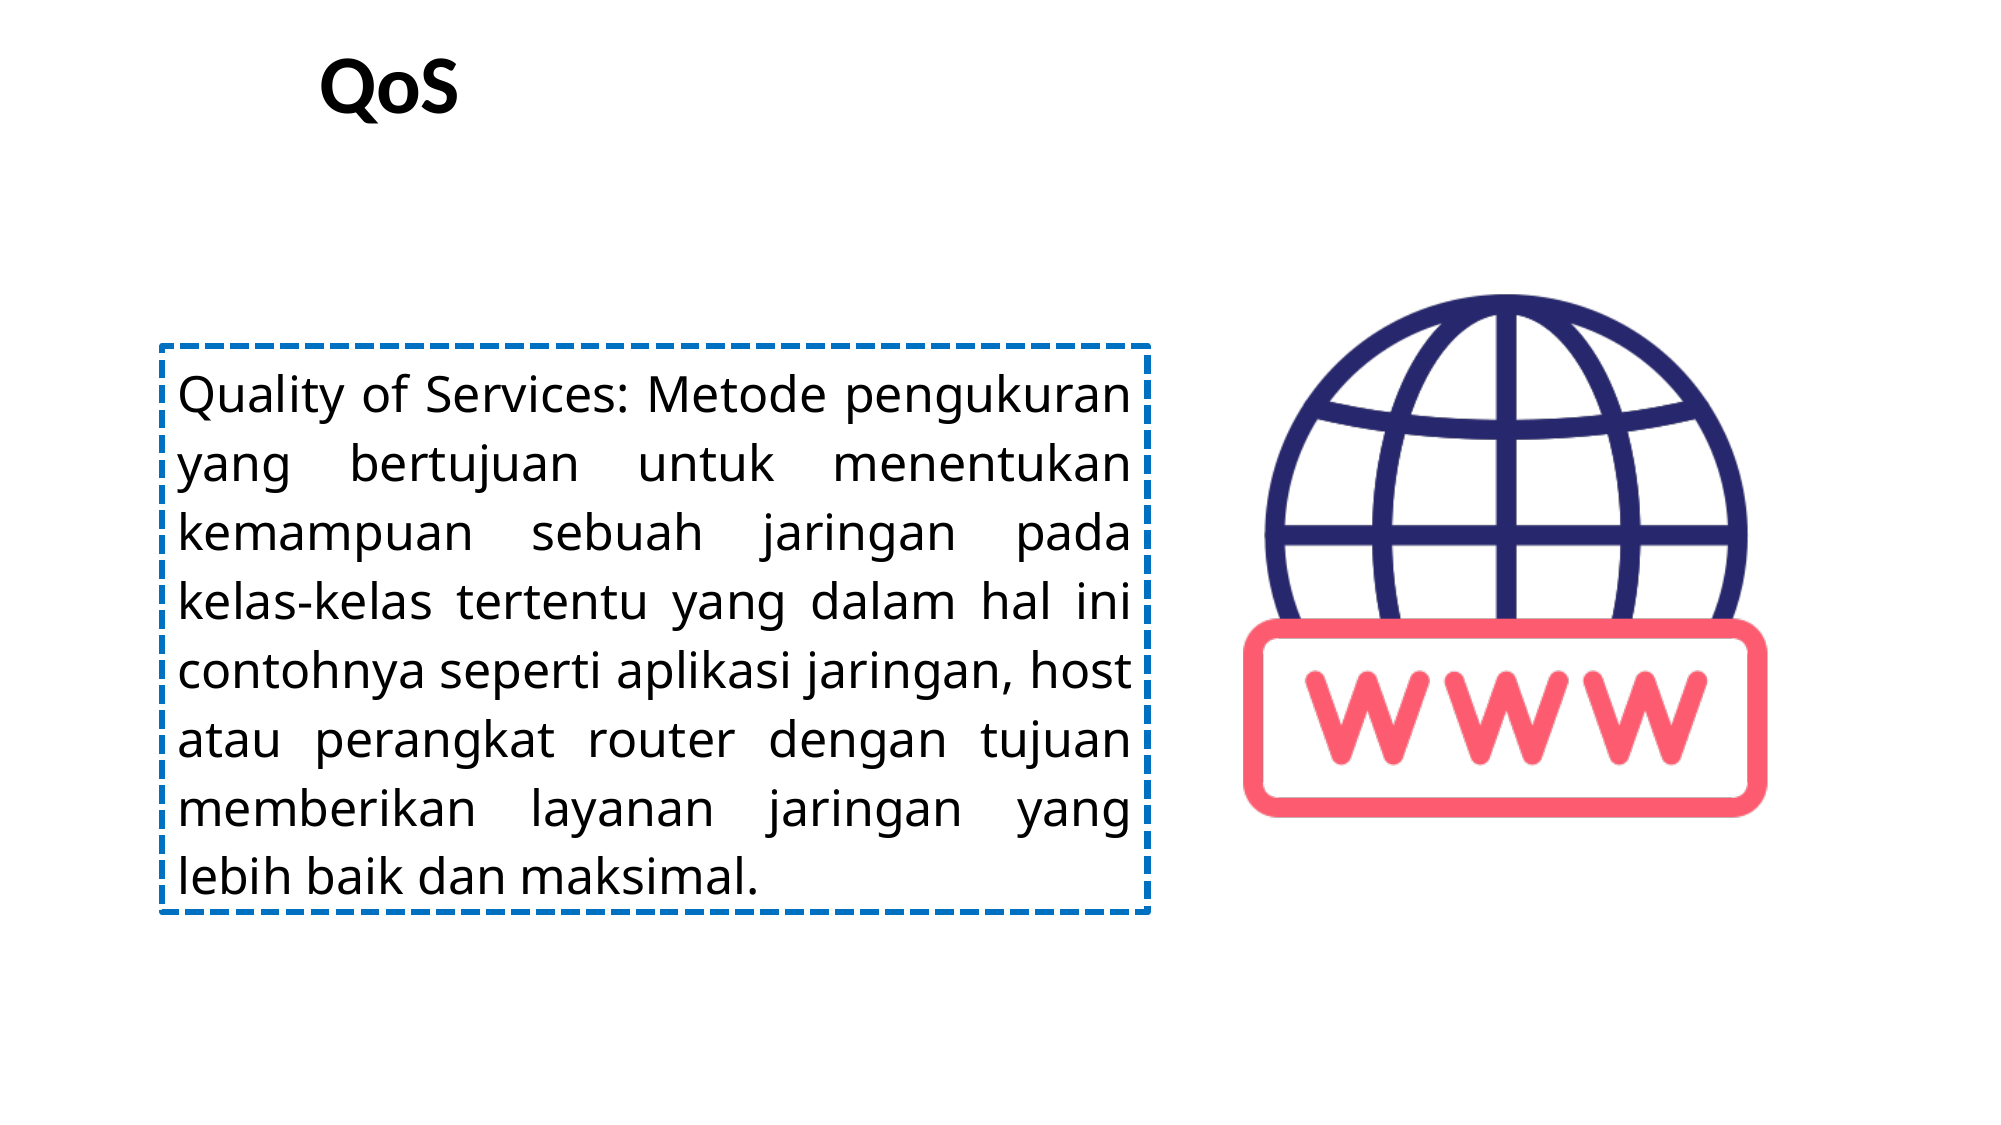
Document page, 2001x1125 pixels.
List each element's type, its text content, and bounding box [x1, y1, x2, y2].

picture [1147, 198, 1864, 914]
text_box Quality of Services: Metode pengukuran yang bertujuan untuk menentukan kemampuan sebuah jaringan pada kelas-kelas tertentu yang dalam hal ini contohnya seperti aplikasi jaringan, host atau perangkat router dengan tujuan memberikan layanan jaringan yang lebih baik dan maksimal. [162, 345, 1147, 913]
text_box QoS [114, 22, 665, 138]
